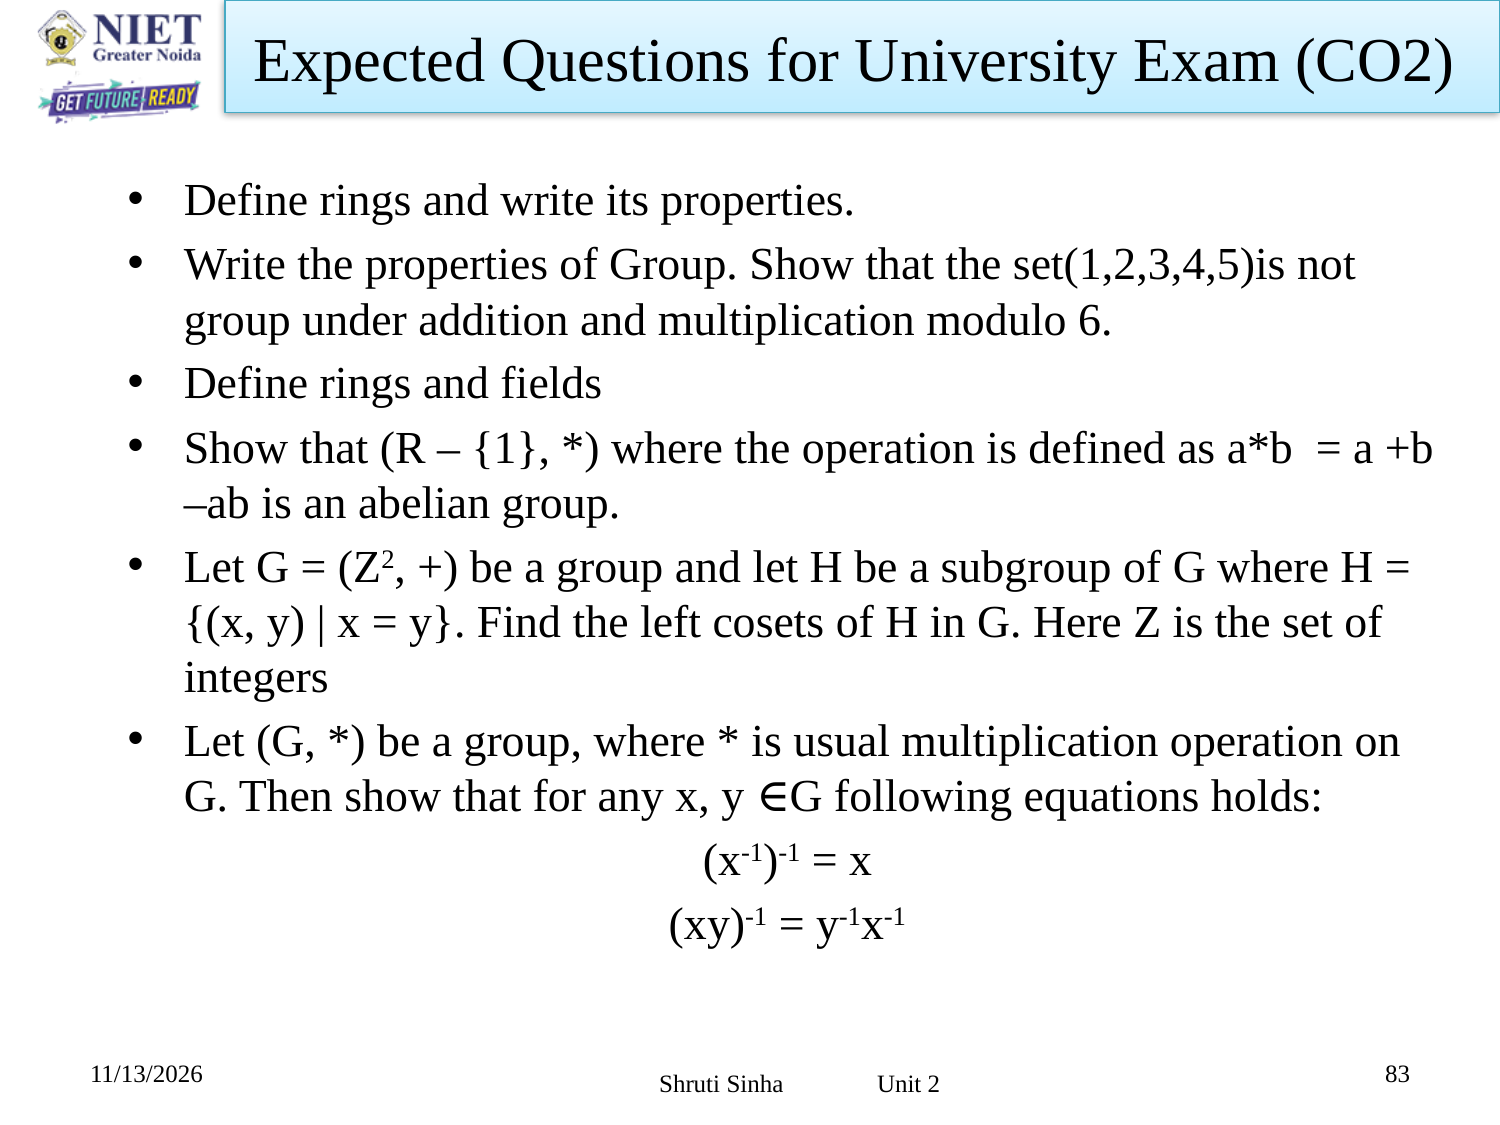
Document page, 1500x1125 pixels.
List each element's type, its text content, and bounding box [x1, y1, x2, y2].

picture [0, 0, 238, 135]
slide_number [75, 1042, 425, 1103]
footer Shruti Sinha Unit 2 [387, 1052, 1213, 1113]
slide_number 83 [1074, 1042, 1425, 1103]
text_box Define rings and write its properties. Write the properties of Group. Show that the set(1,2,3,4,5)is not group under addition and multiplication modulo 6. Define rings and fields Show that (R – {1}, *) where the operation is defined as a*b = a +b –ab is an abelian group. Let G = (Z2, +) be a group and let H be a subgroup of G where H = {(x, y) | x = y}. Find the left cosets of H in G. Here Z is the set of integers Let (G, *) be a group, where * is usual multiplication operation on G. Then show that for any x, y ∈G following equations holds: (x-1)-1 = x (xy)-1 = y-1x-1 [112, 162, 1463, 975]
text_box Expected Questions for University Exam (CO2) [238, 0, 1500, 113]
